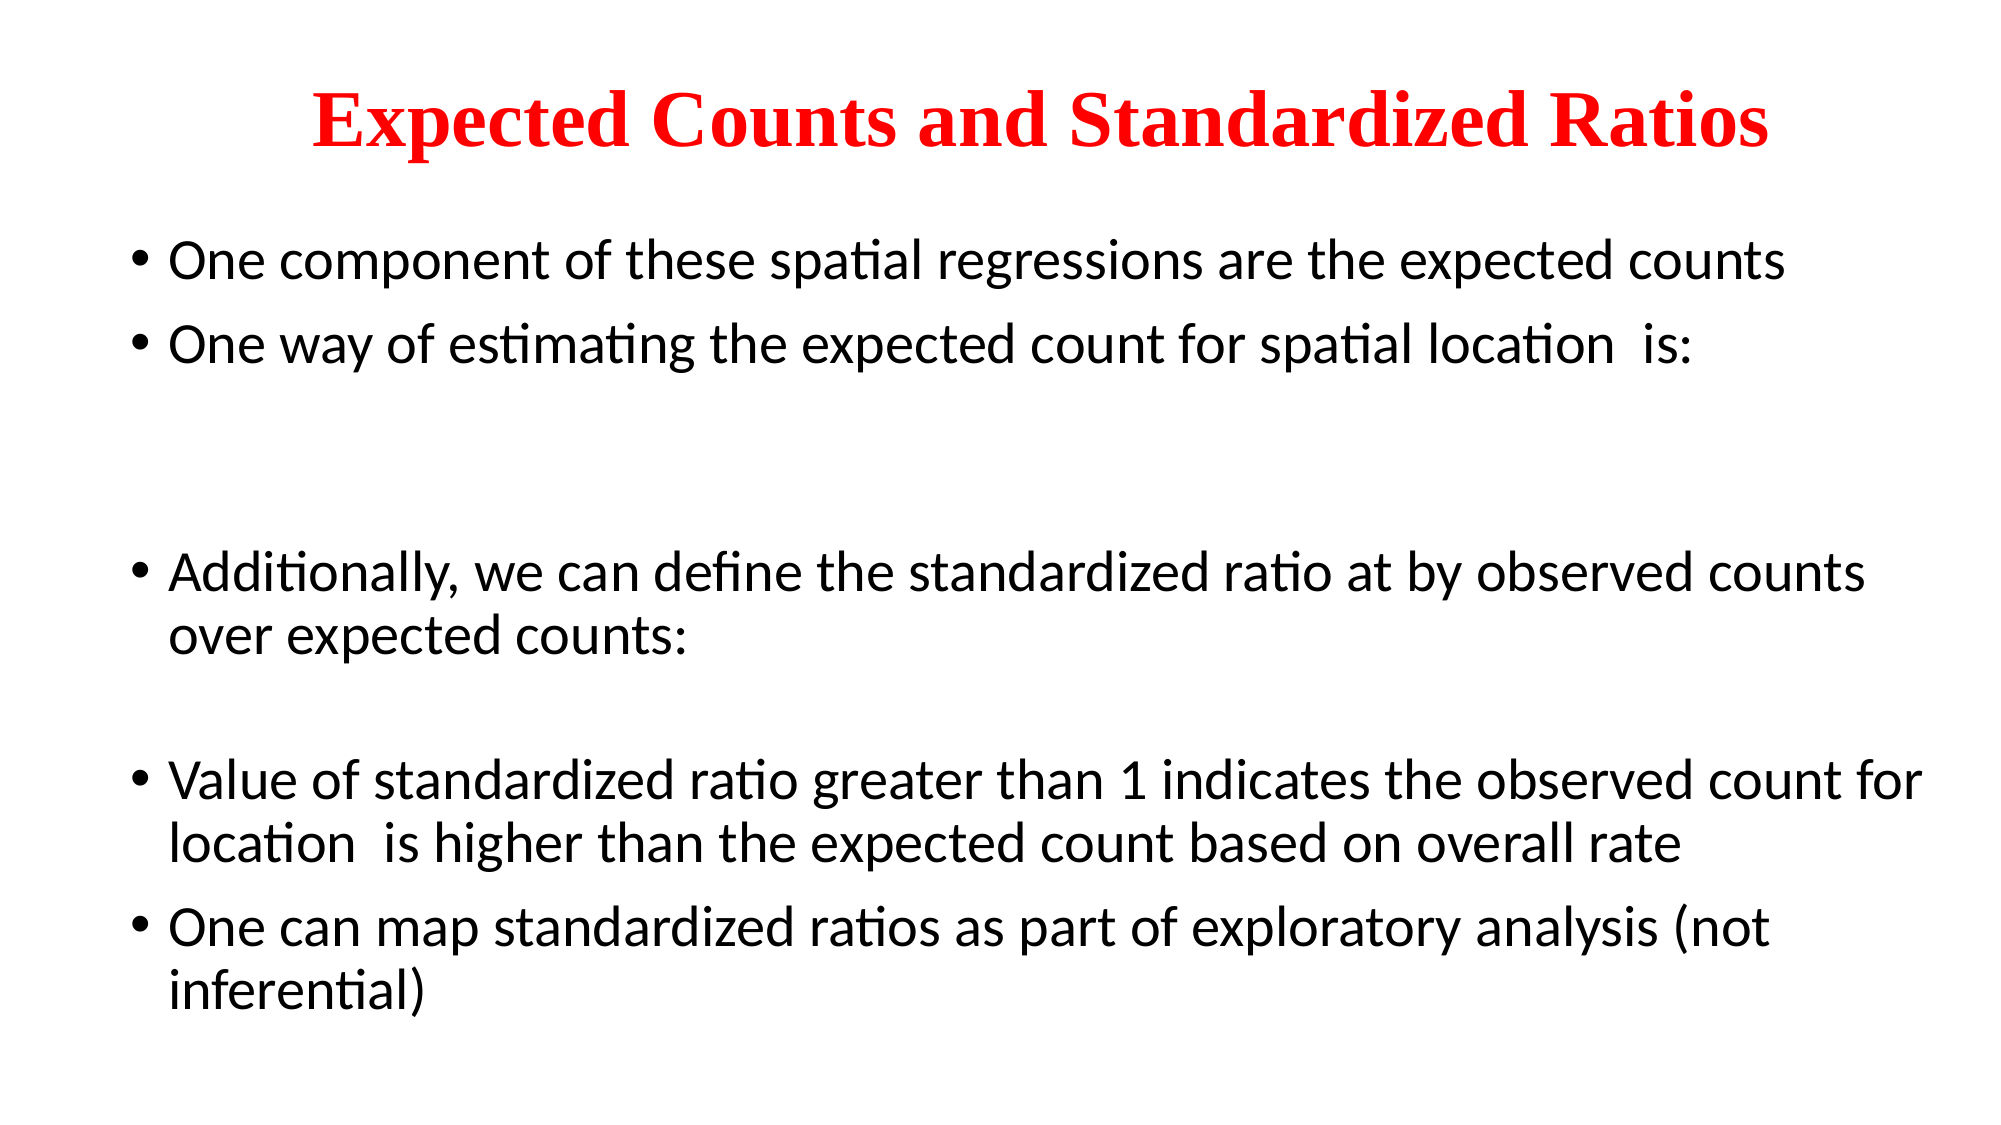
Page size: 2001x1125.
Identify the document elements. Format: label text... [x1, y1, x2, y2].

title Expected Counts and Standardized Ratios [115, 59, 1841, 278]
